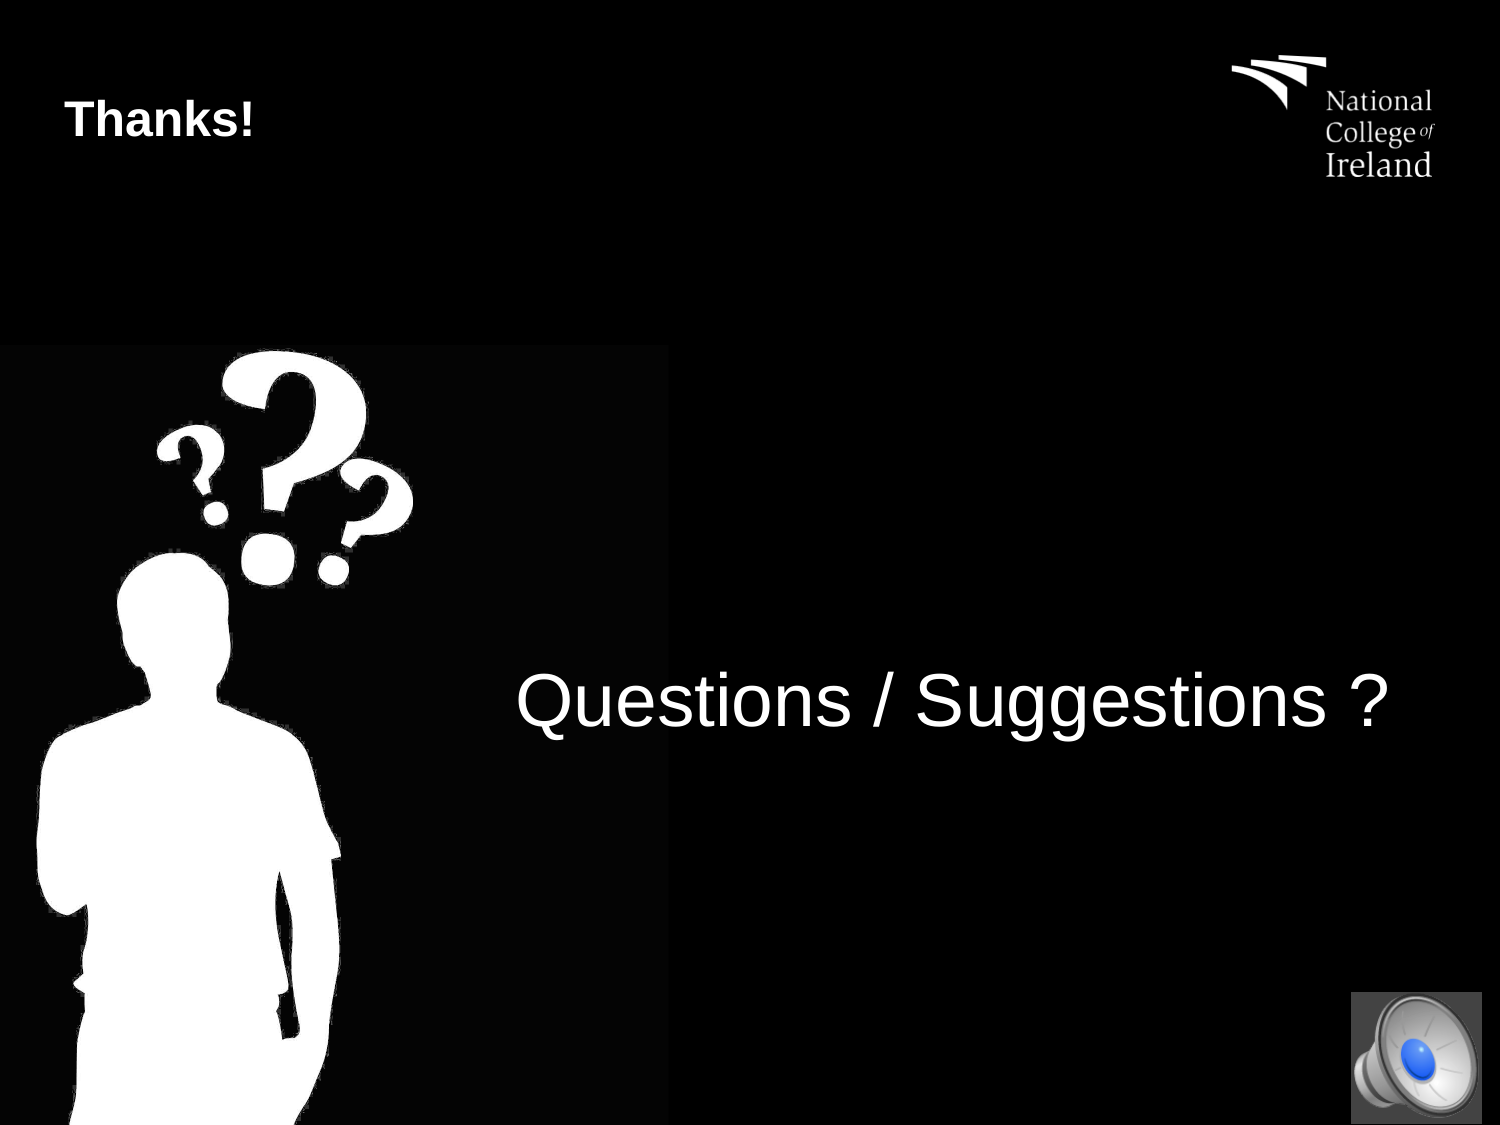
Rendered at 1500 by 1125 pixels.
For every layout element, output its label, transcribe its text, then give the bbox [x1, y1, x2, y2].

title Thanks! [63, 54, 1199, 148]
picture [0, 345, 669, 1125]
picture [1349, 991, 1484, 1125]
list Questions / Suggestions ? [464, 344, 1442, 1049]
picture [1231, 54, 1436, 178]
